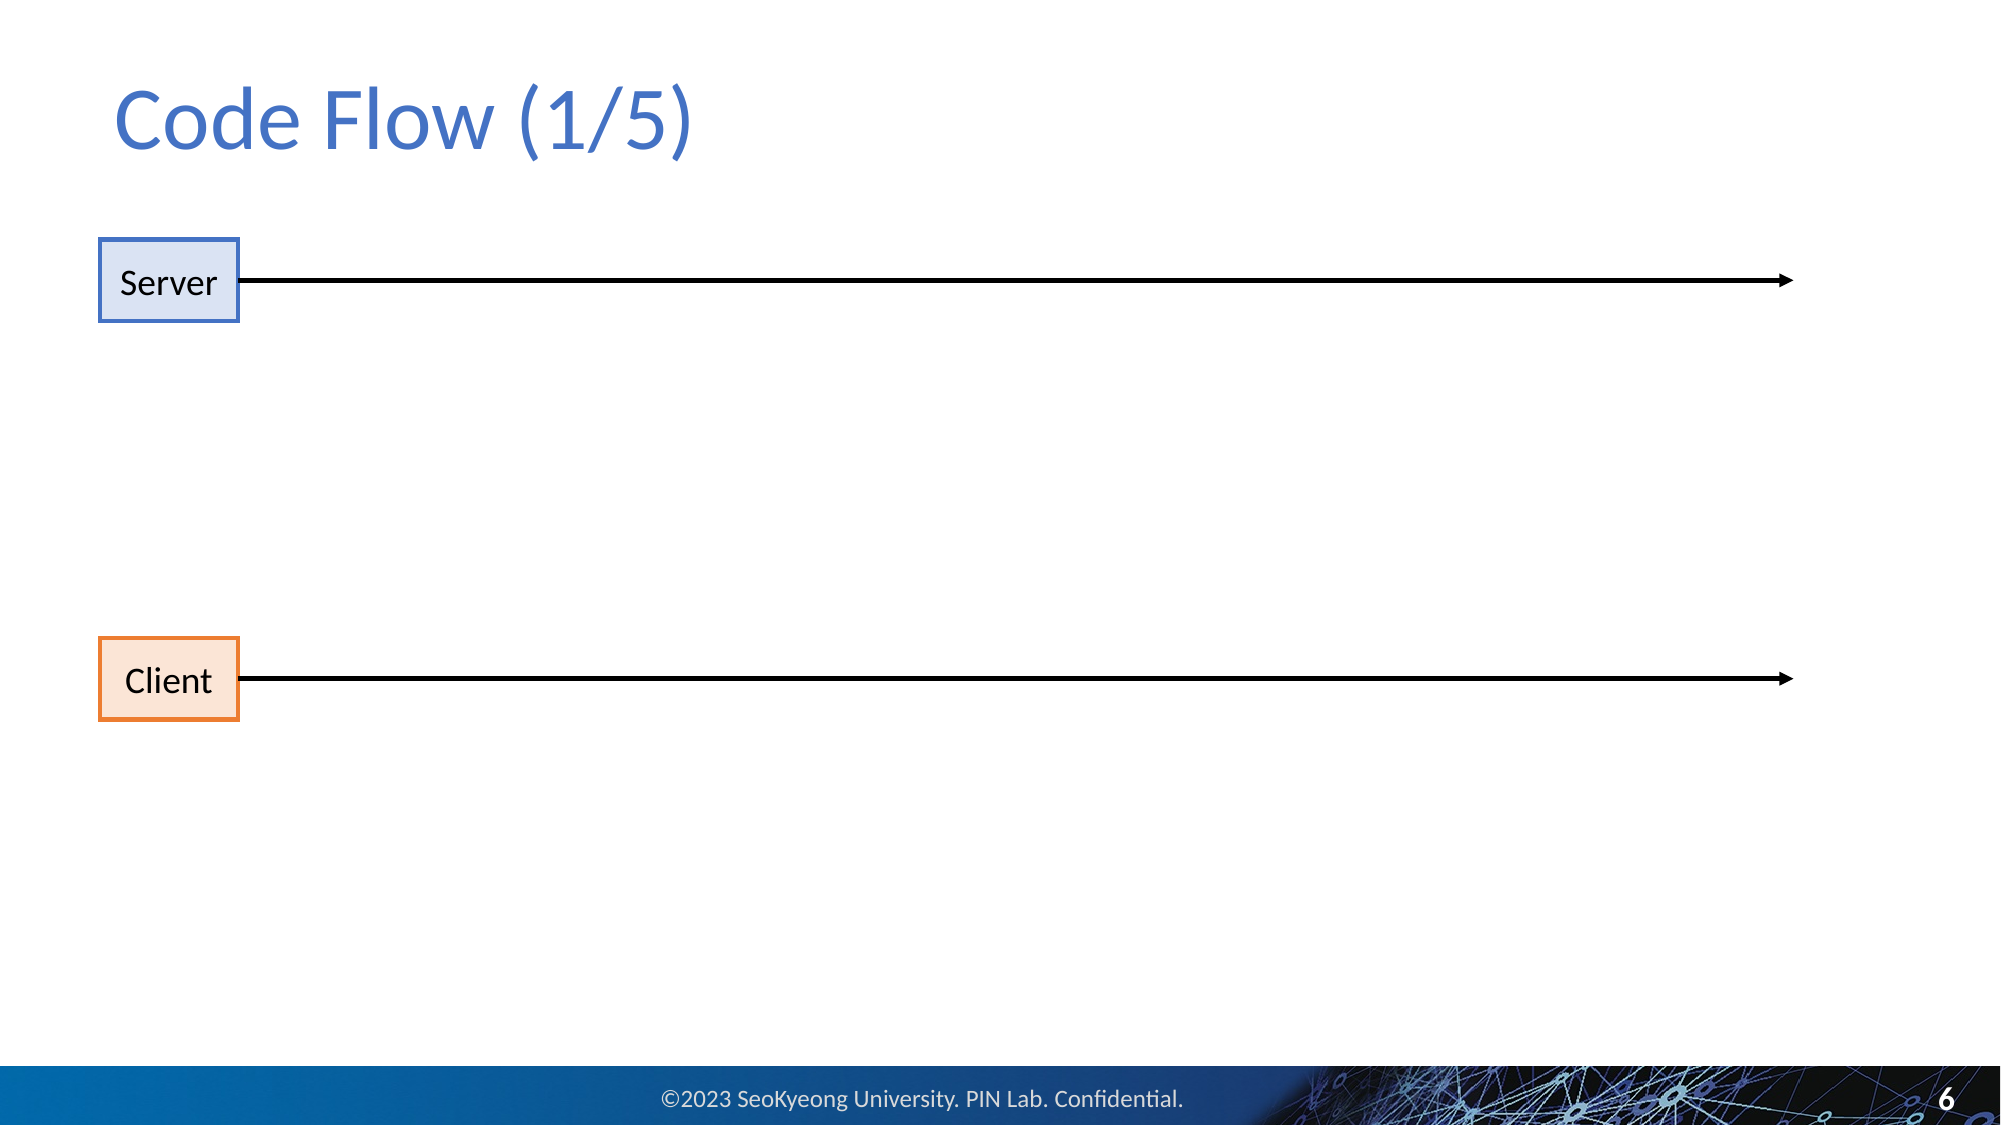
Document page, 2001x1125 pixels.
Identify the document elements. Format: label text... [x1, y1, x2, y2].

text_box Client [99, 637, 238, 720]
title Code Flow (1/5) [99, 45, 1745, 200]
slide_number 6 [1519, 1067, 1970, 1125]
text_box Server [99, 239, 238, 321]
picture [0, 1066, 2001, 1125]
